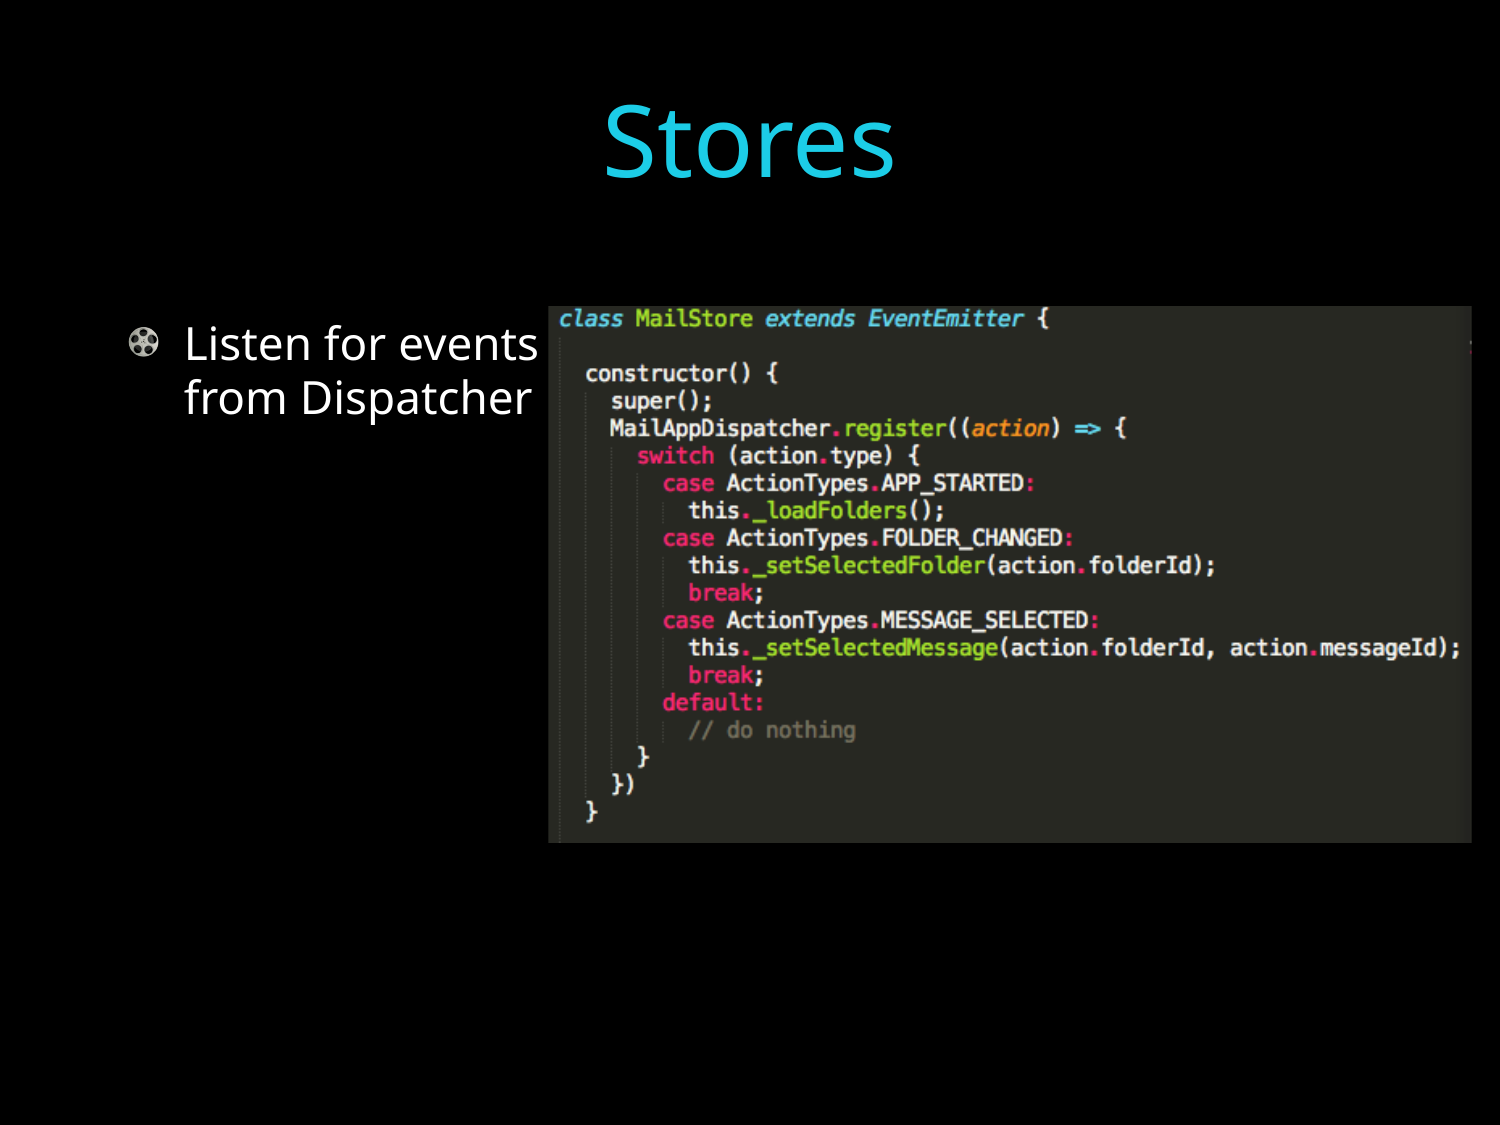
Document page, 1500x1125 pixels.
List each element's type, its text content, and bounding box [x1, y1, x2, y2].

picture [127, 325, 160, 358]
title Stores [112, 19, 1388, 255]
list Listen for events from Dispatcher [112, 306, 591, 1005]
picture [548, 306, 1472, 843]
